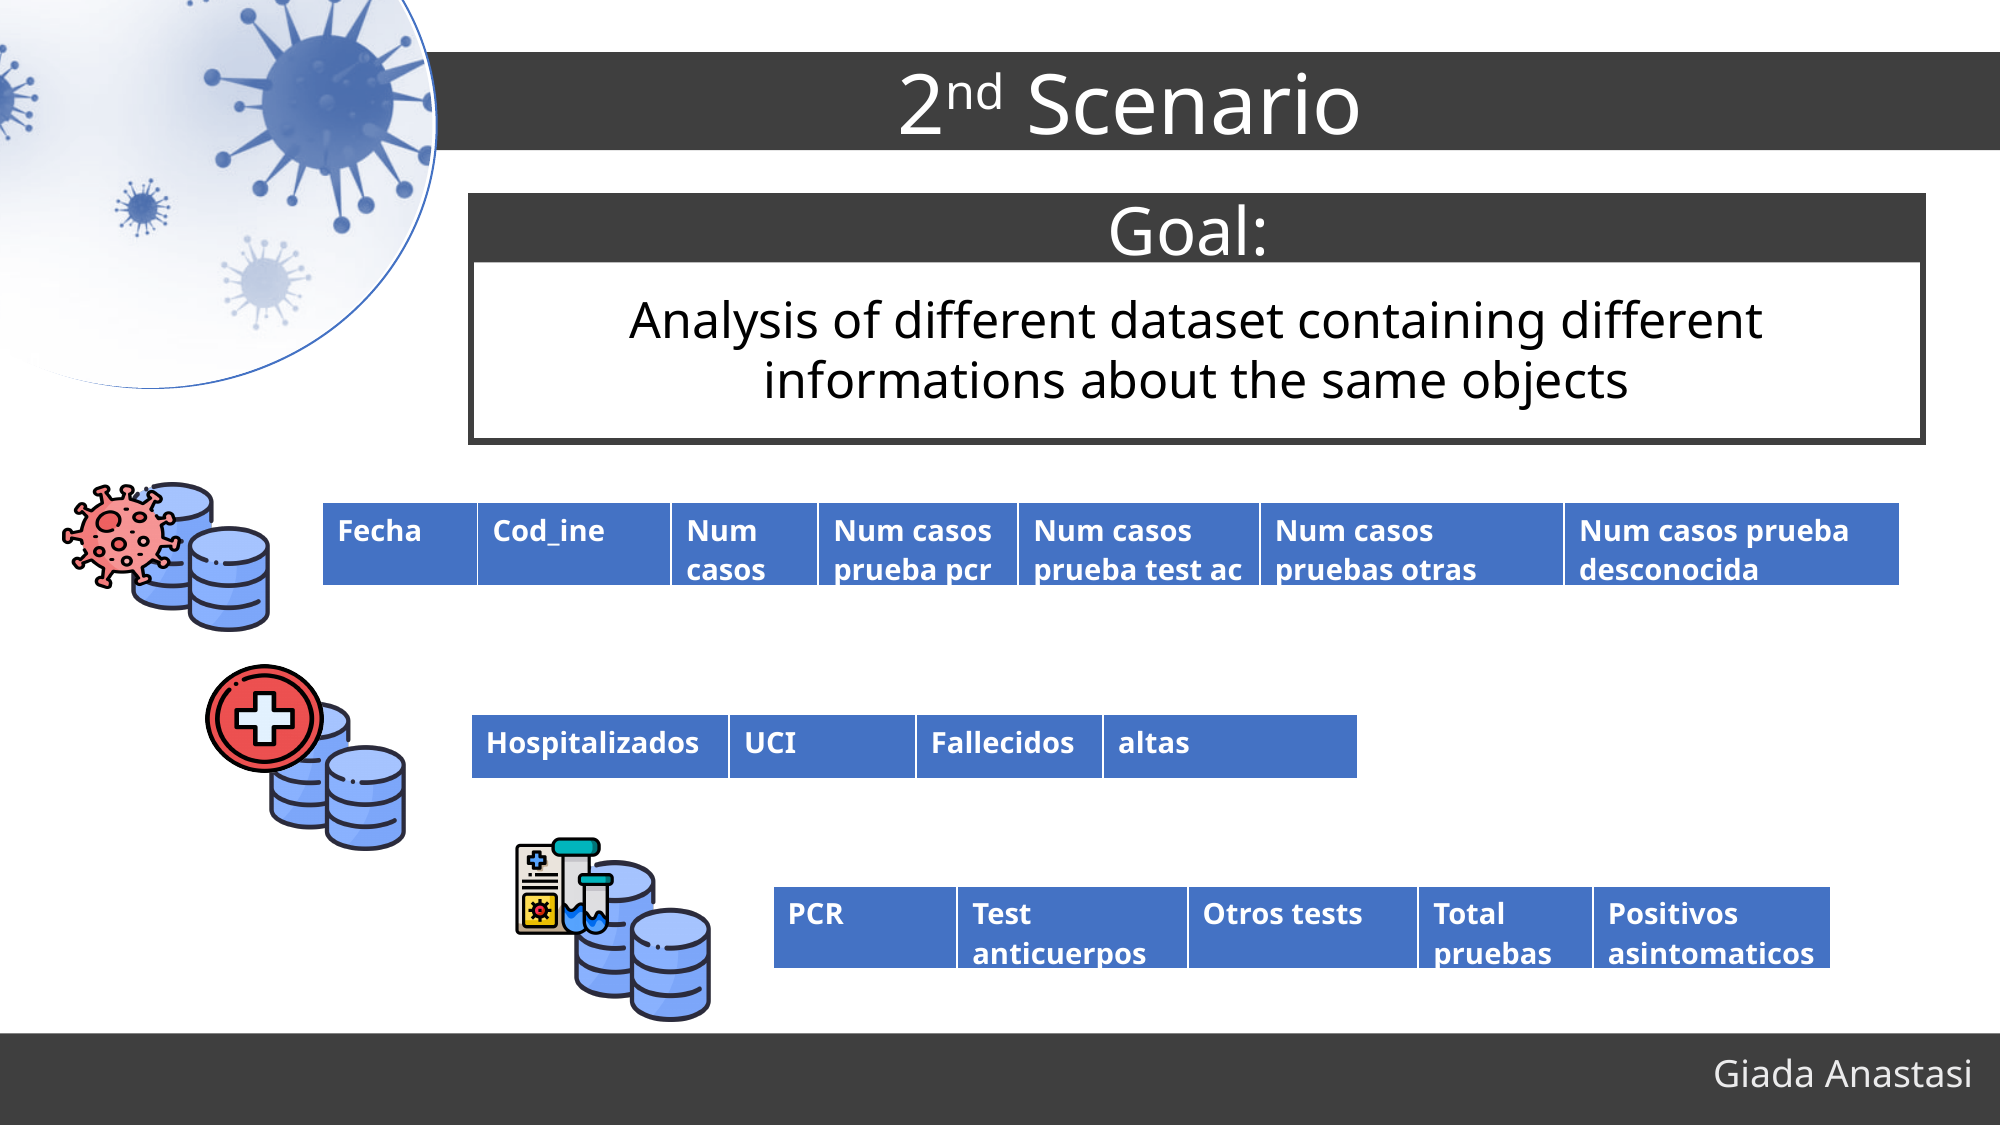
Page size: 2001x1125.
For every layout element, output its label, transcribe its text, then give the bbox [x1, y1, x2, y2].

table_header Fallecidos [917, 715, 1102, 778]
text_box 2nd Scenario [437, 51, 2000, 151]
table_header UCI [730, 715, 915, 778]
table_header Otros tests [1189, 887, 1417, 968]
table_header Test anticuerpos [958, 887, 1187, 968]
text_box Analysis of different dataset containing different informations about the same objects [470, 263, 1924, 443]
table_header Fecha [323, 503, 477, 585]
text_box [62, 482, 270, 632]
table_header Hospitalizados [472, 715, 728, 778]
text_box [512, 834, 711, 1022]
table_header Total pruebas [1419, 887, 1592, 968]
table_header Cod_ine [478, 503, 670, 585]
table_header Positivos asintomaticos [1594, 887, 1830, 968]
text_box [0, 0, 437, 388]
table_header Num casos prueba desconocida [1565, 503, 1899, 585]
table_header PCR [774, 887, 956, 968]
text_box Goal: [470, 195, 1924, 263]
text_box Giada Anastasi [1698, 1042, 1988, 1103]
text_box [205, 664, 406, 851]
table_header Num casos pruebas otras [1261, 503, 1563, 585]
table_header Num casos prueba pcr [819, 503, 1017, 585]
text_box [0, 1032, 2000, 1125]
table_header altas [1104, 715, 1357, 778]
table_header Num casos [672, 503, 817, 585]
table_header Num casos prueba test ac [1019, 503, 1259, 585]
